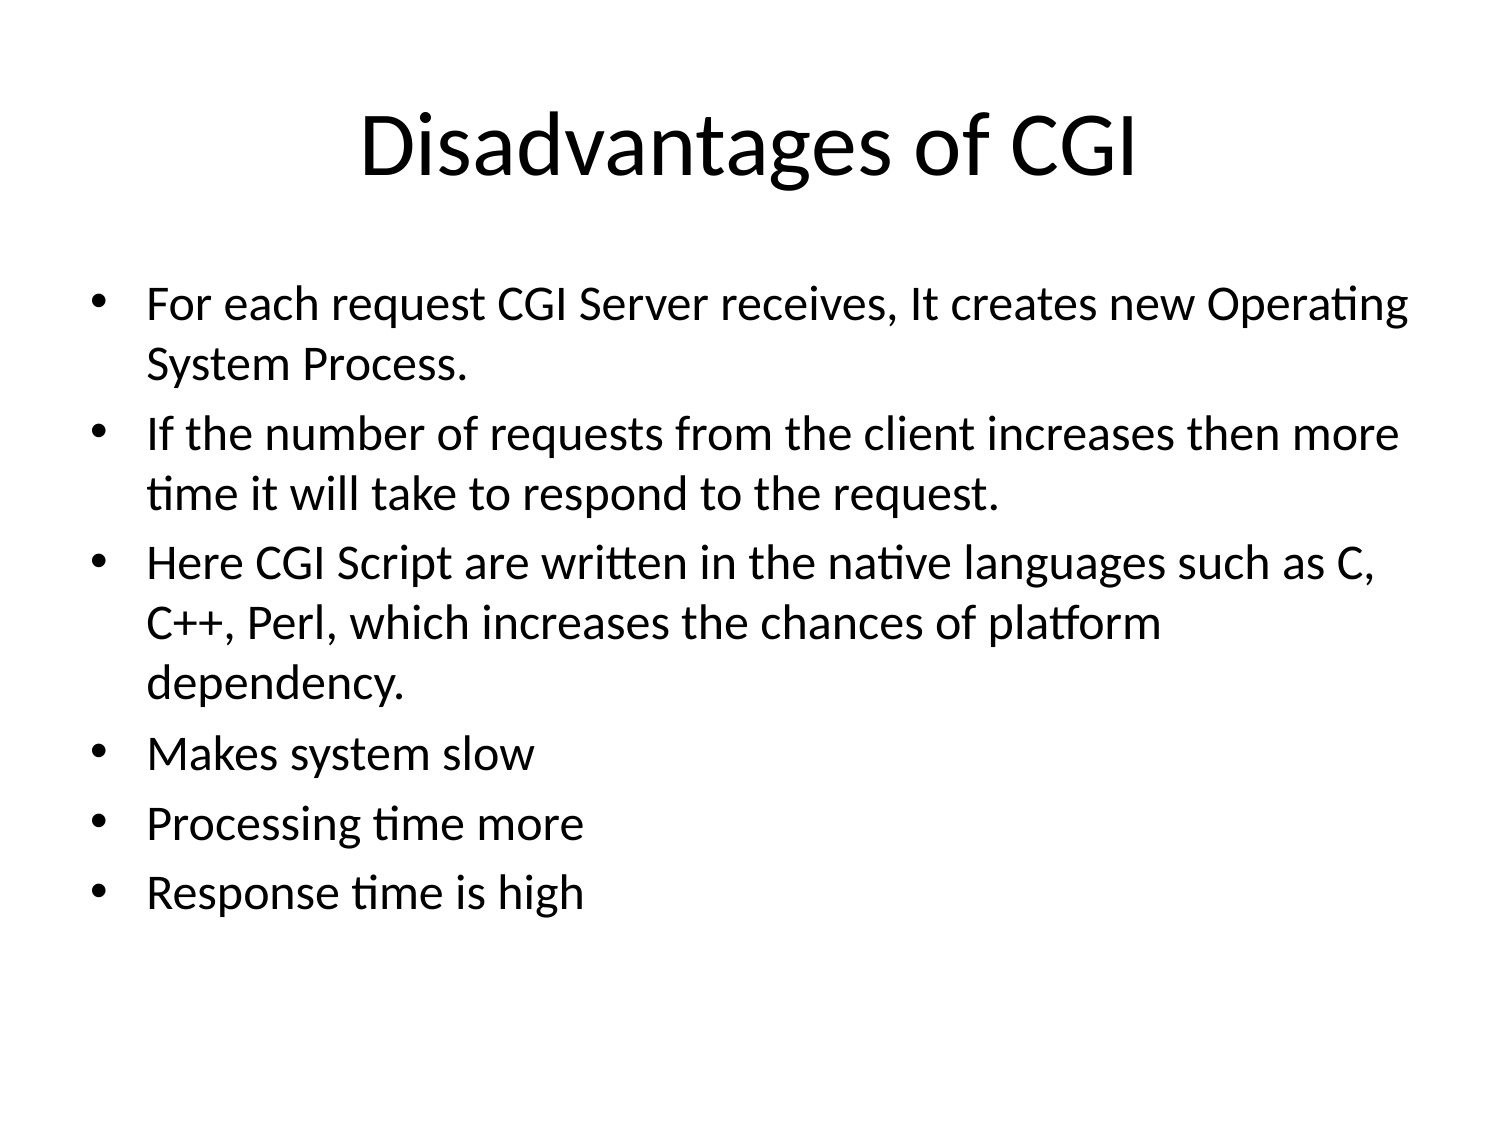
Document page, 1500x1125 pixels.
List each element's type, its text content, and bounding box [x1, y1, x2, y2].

list For each request CGI Server receives, It creates new Operating System Process. If the number of requests from the client increases then more time it will take to respond to the request. Here CGI Script are written in the native languages such as C, C++, Perl, which increases the chances of platform dependency. Makes system slow Processing time more Response time is high [75, 262, 1425, 1005]
title Disadvantages of CGI [75, 45, 1425, 233]
